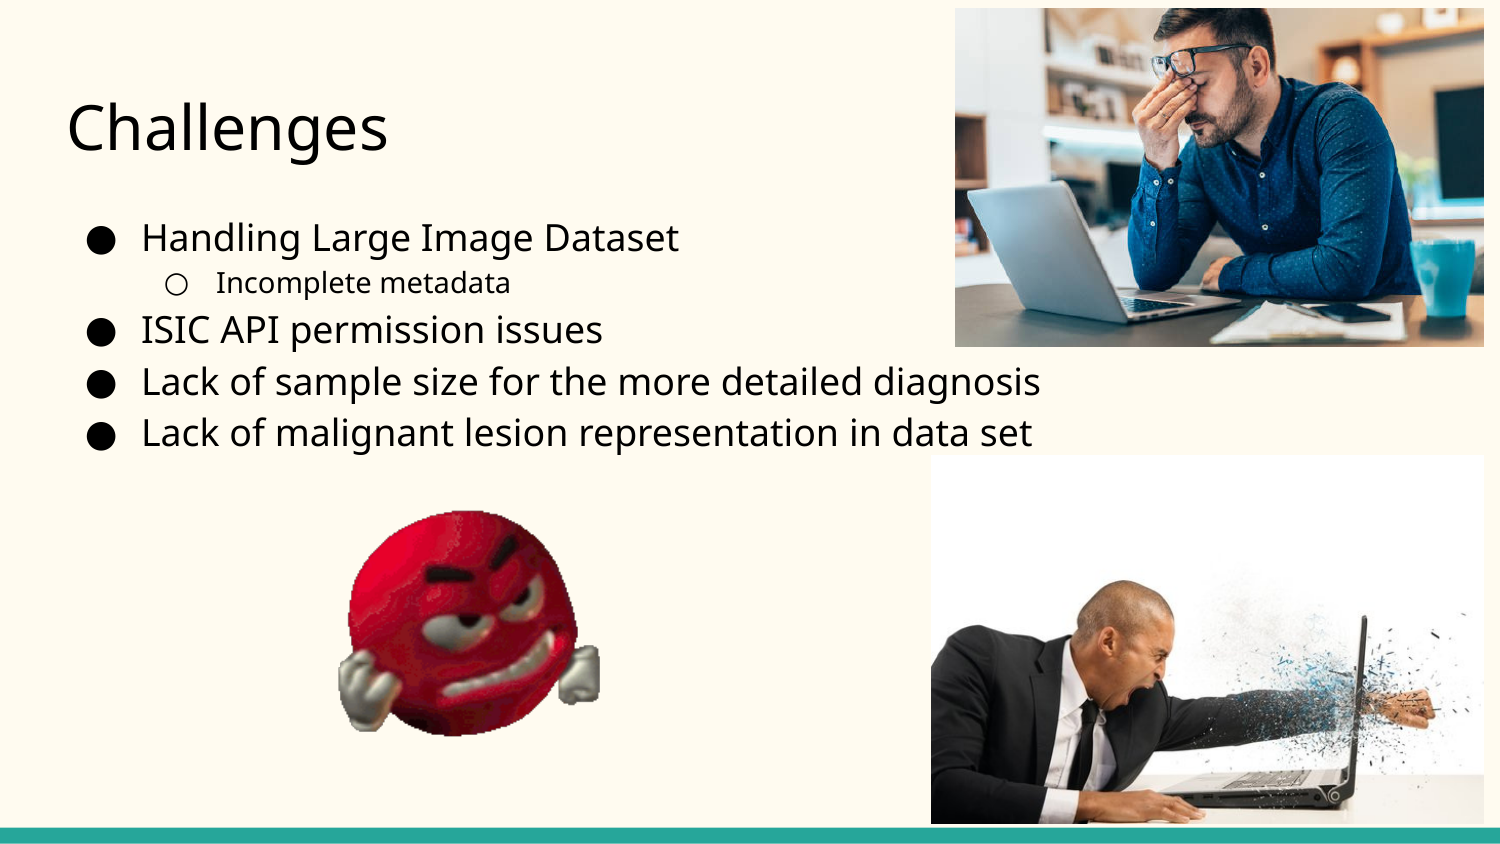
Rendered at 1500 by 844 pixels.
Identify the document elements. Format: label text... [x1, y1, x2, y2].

list Handling Large Image Dataset Incomplete metadata ISIC API permission issues Lack of sample size for the more detailed diagnosis Lack of malignant lesion representation in data set [51, 192, 1449, 750]
title Challenges [51, 72, 950, 174]
picture [931, 454, 1484, 824]
picture [328, 482, 611, 796]
picture [955, 8, 1484, 348]
